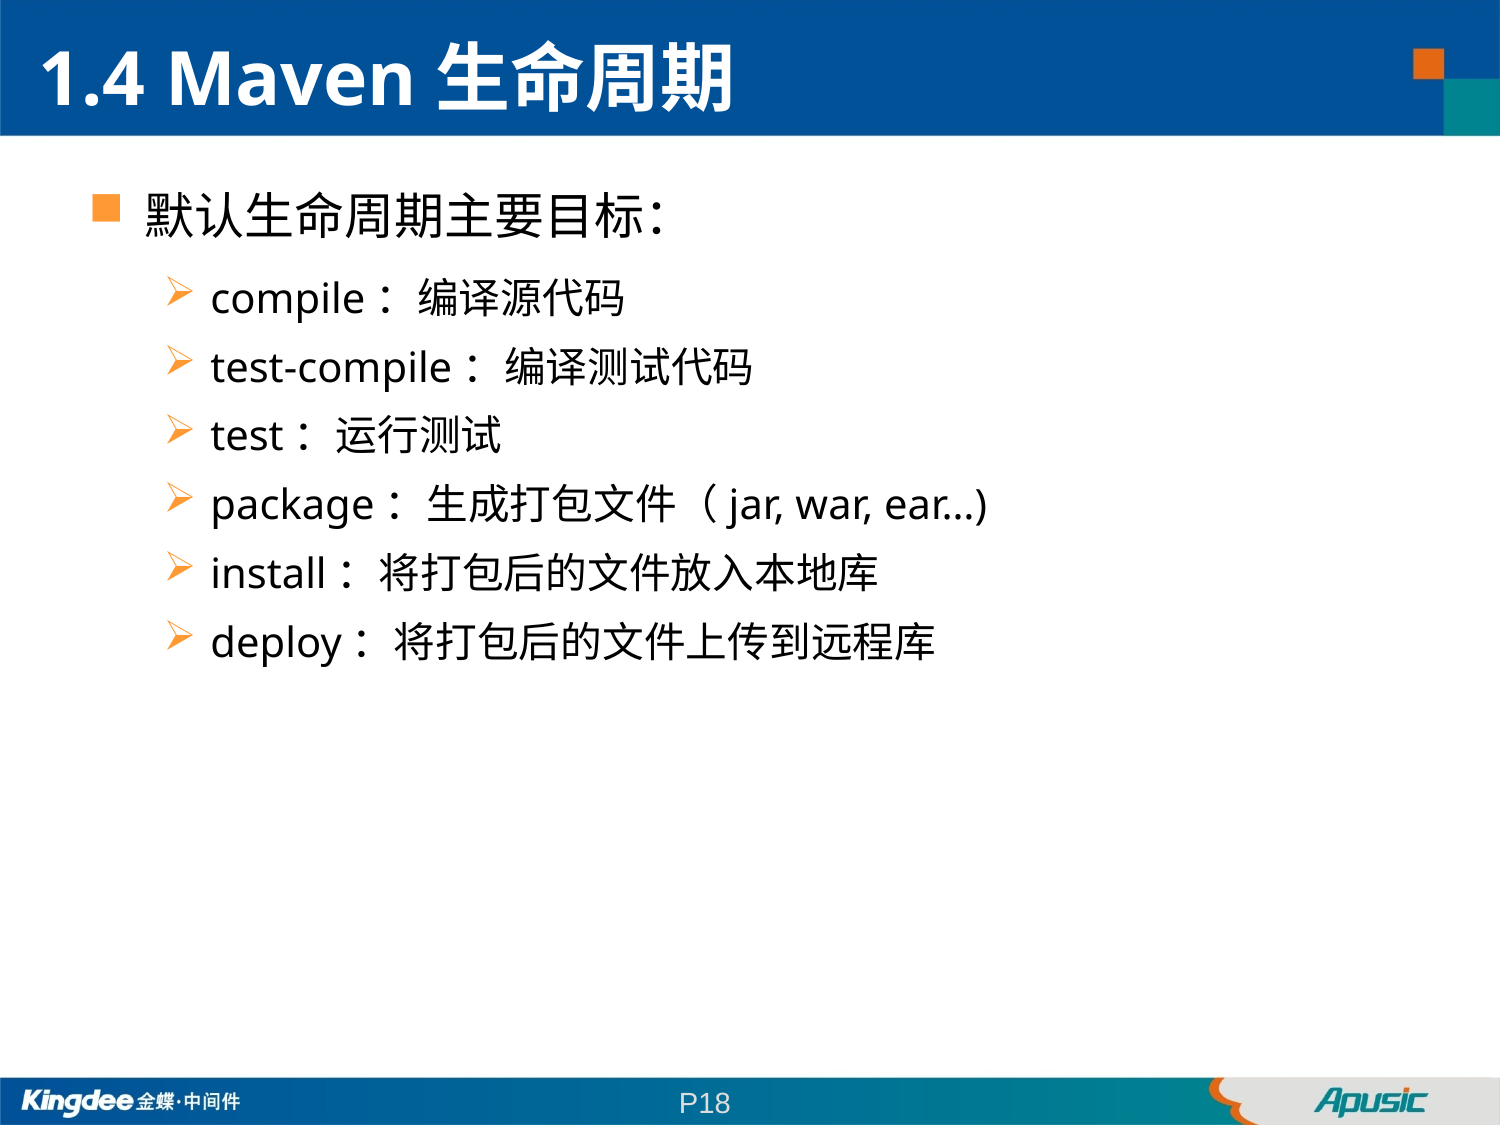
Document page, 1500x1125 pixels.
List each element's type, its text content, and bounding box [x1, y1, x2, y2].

list 1.4 Maven生命周期 [23, 23, 1325, 129]
picture [0, 0, 1500, 1125]
list 默认生命周期主要目标： compile：编译源代码 test-compile：编译测试代码 test：运行测试 package：生成打包文件（jar, war, ear…) install：将打包后的文件放入本地库 deploy：将打包后的文件上传到远程库 [73, 177, 1434, 1021]
